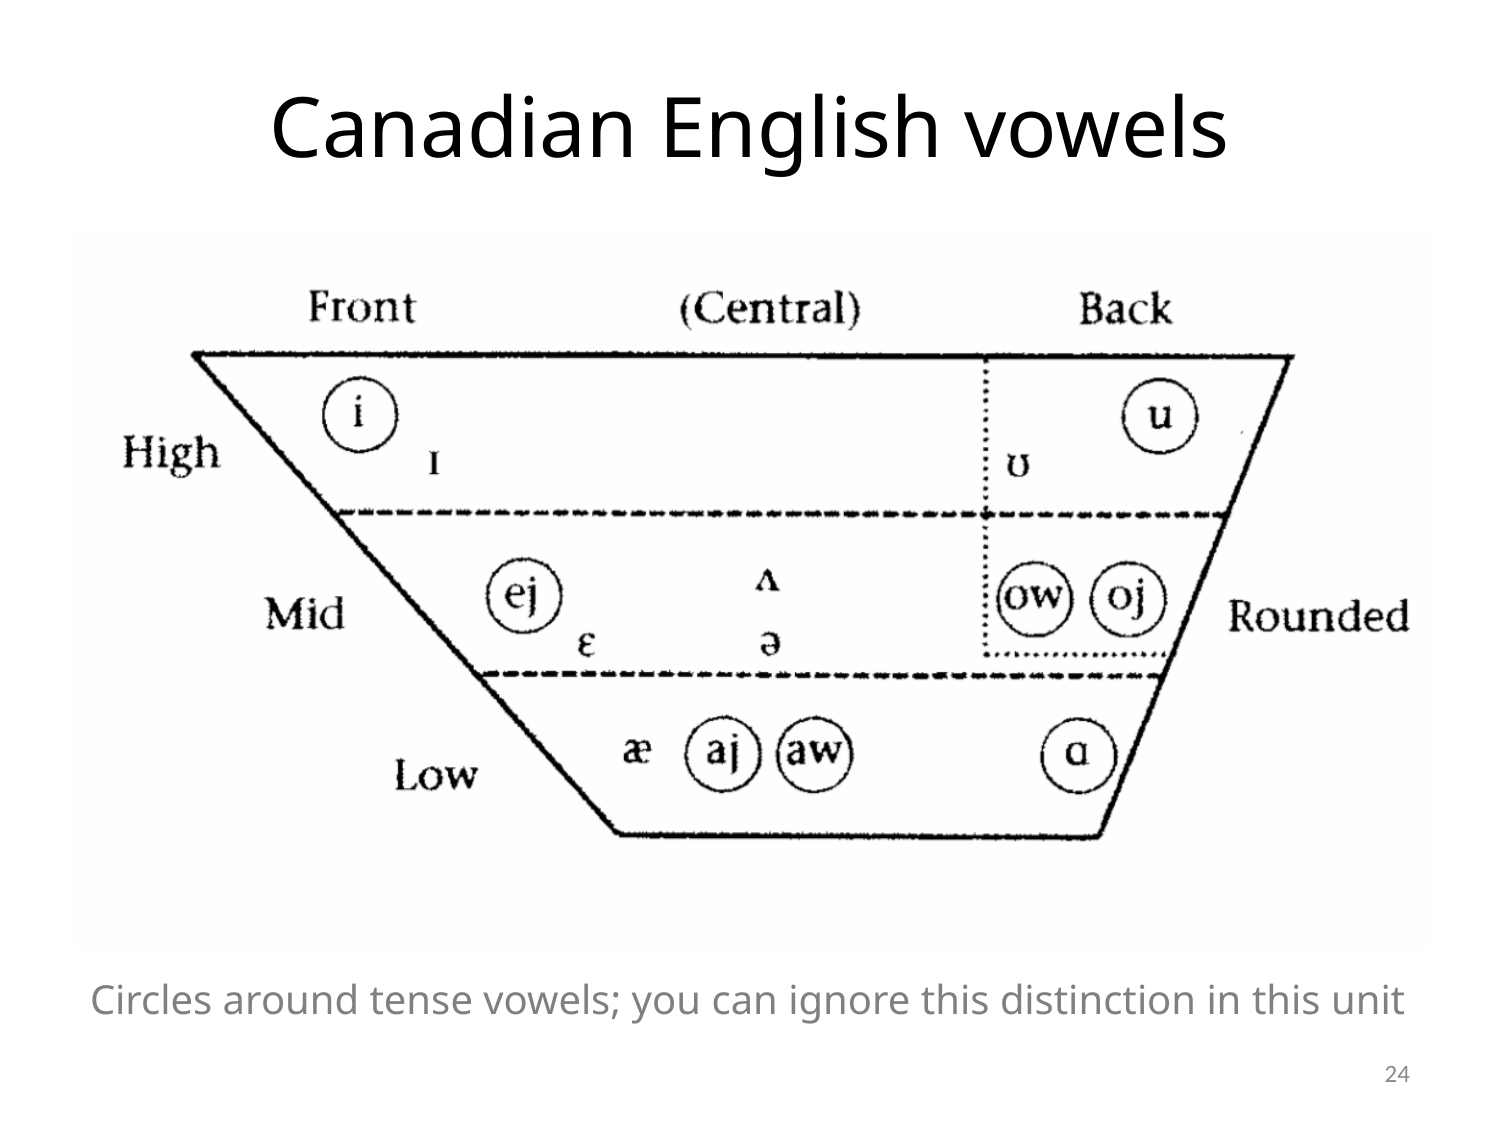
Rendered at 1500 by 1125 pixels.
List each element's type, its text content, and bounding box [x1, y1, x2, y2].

list Circles around tense vowels; you can ignore this distinction in this unit [75, 959, 1425, 1080]
slide_number 24 [1074, 1042, 1425, 1103]
title Canadian English vowels [75, 45, 1425, 204]
picture [74, 232, 1429, 950]
